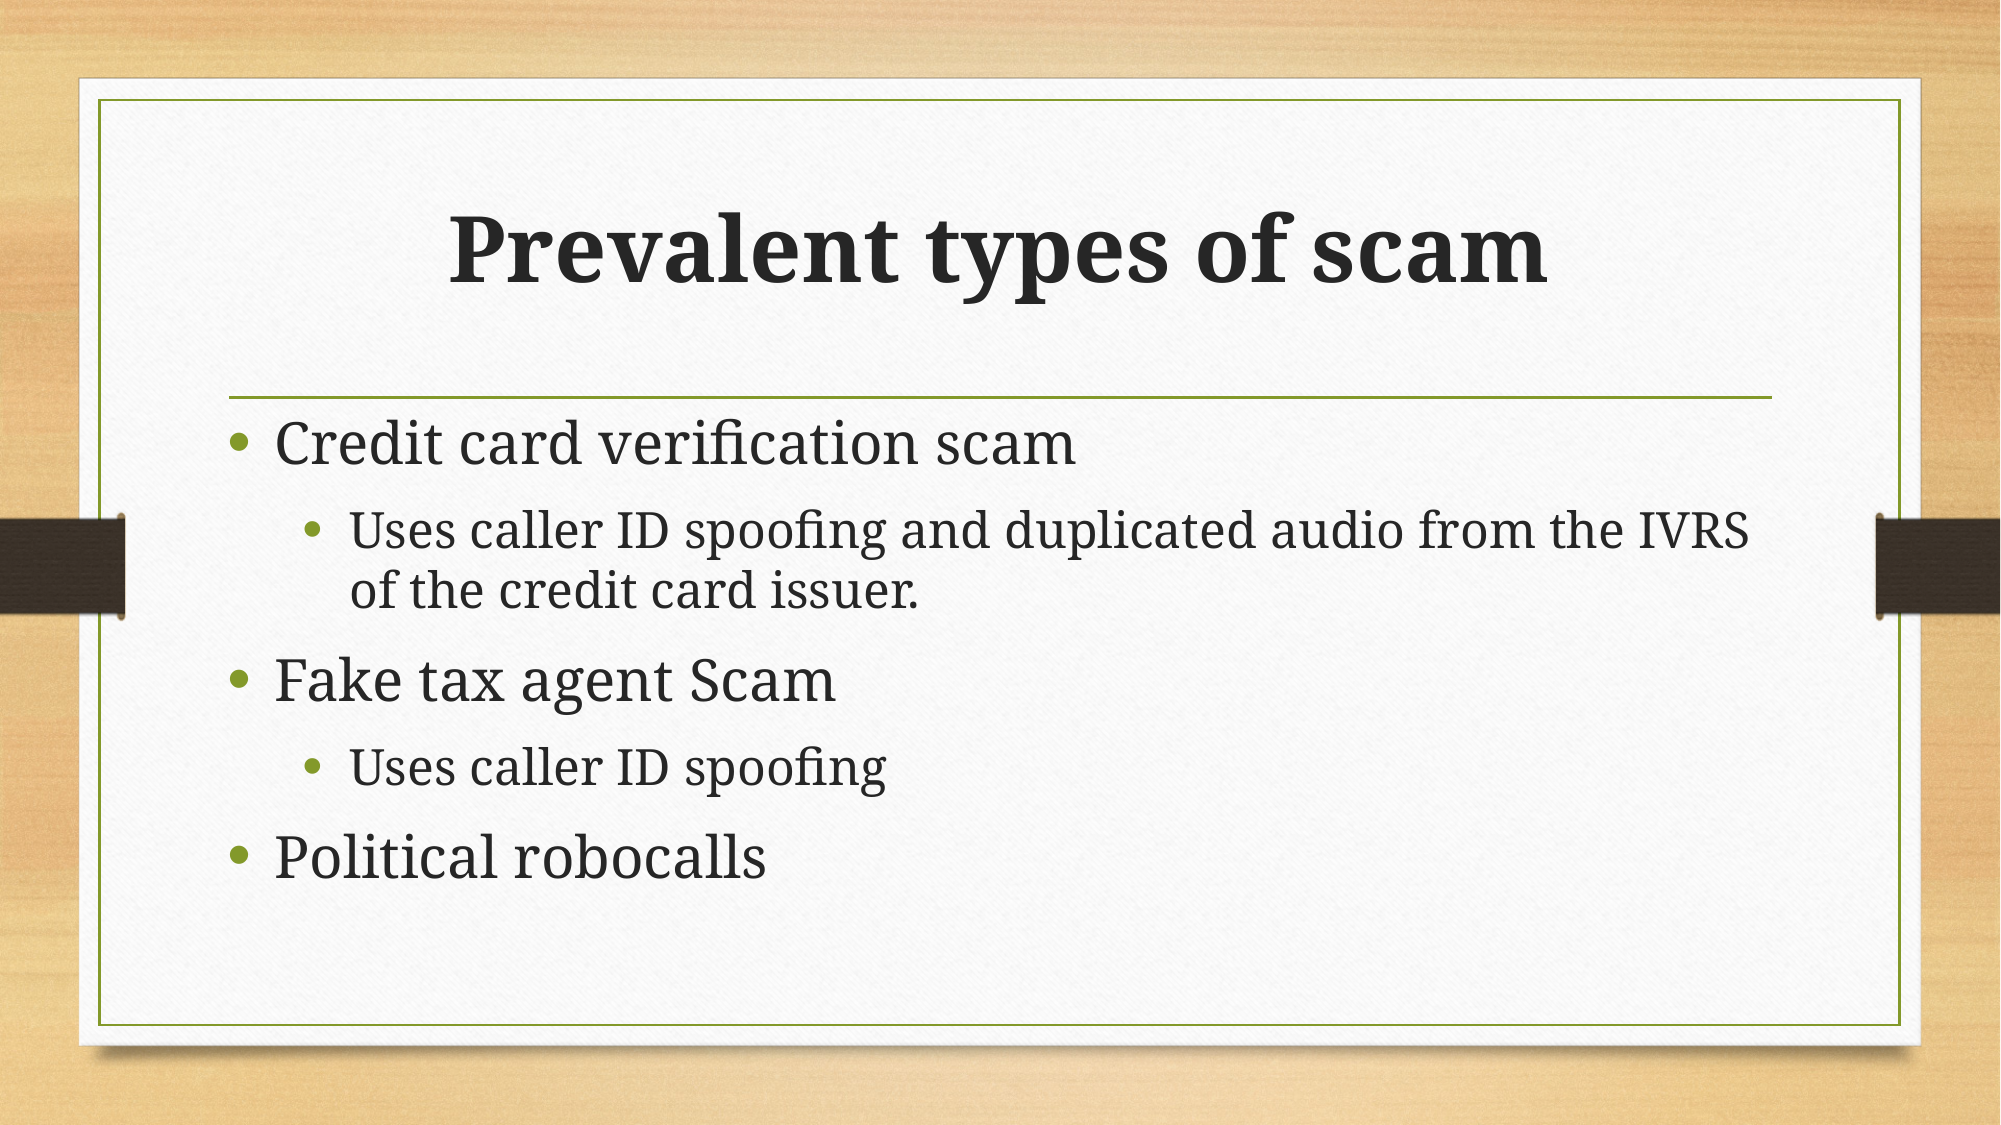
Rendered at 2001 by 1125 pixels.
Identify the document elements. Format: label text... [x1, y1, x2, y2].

list Credit card verification scam Uses caller ID spoofing and duplicated audio from the IVRS of the credit card issuer. Fake tax agent Scam Uses caller ID spoofing Political robocalls [212, 399, 1788, 964]
picture [0, 0, 2001, 1125]
title Prevalent types of scam [212, 161, 1788, 331]
